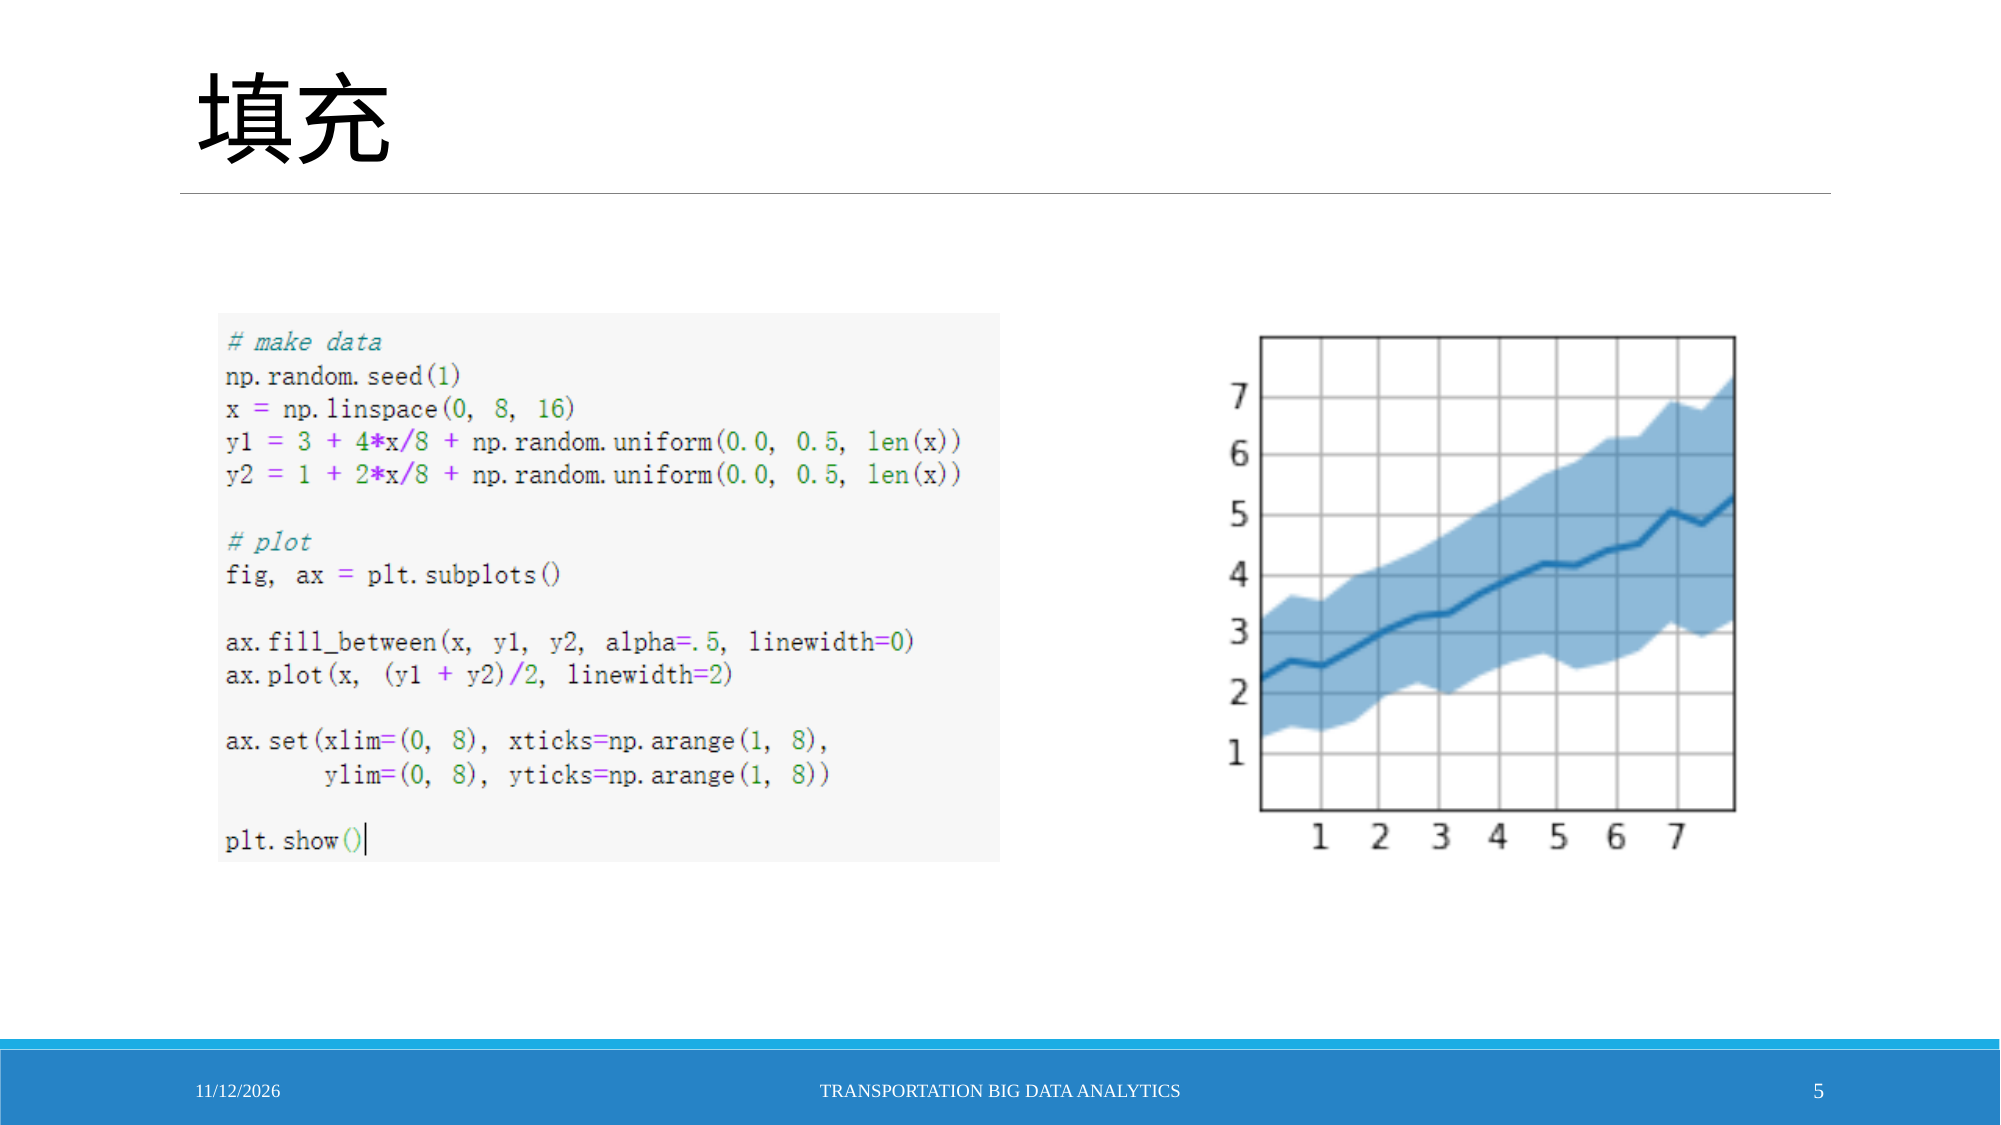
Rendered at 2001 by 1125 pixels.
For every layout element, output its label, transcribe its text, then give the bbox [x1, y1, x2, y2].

footer Transportation Big Data Analytics [604, 1059, 1396, 1120]
picture [218, 313, 1001, 863]
title 填充 [180, 20, 1830, 185]
slide_number 5 [1624, 1059, 1840, 1120]
picture [1202, 313, 1758, 882]
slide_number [180, 1059, 586, 1120]
